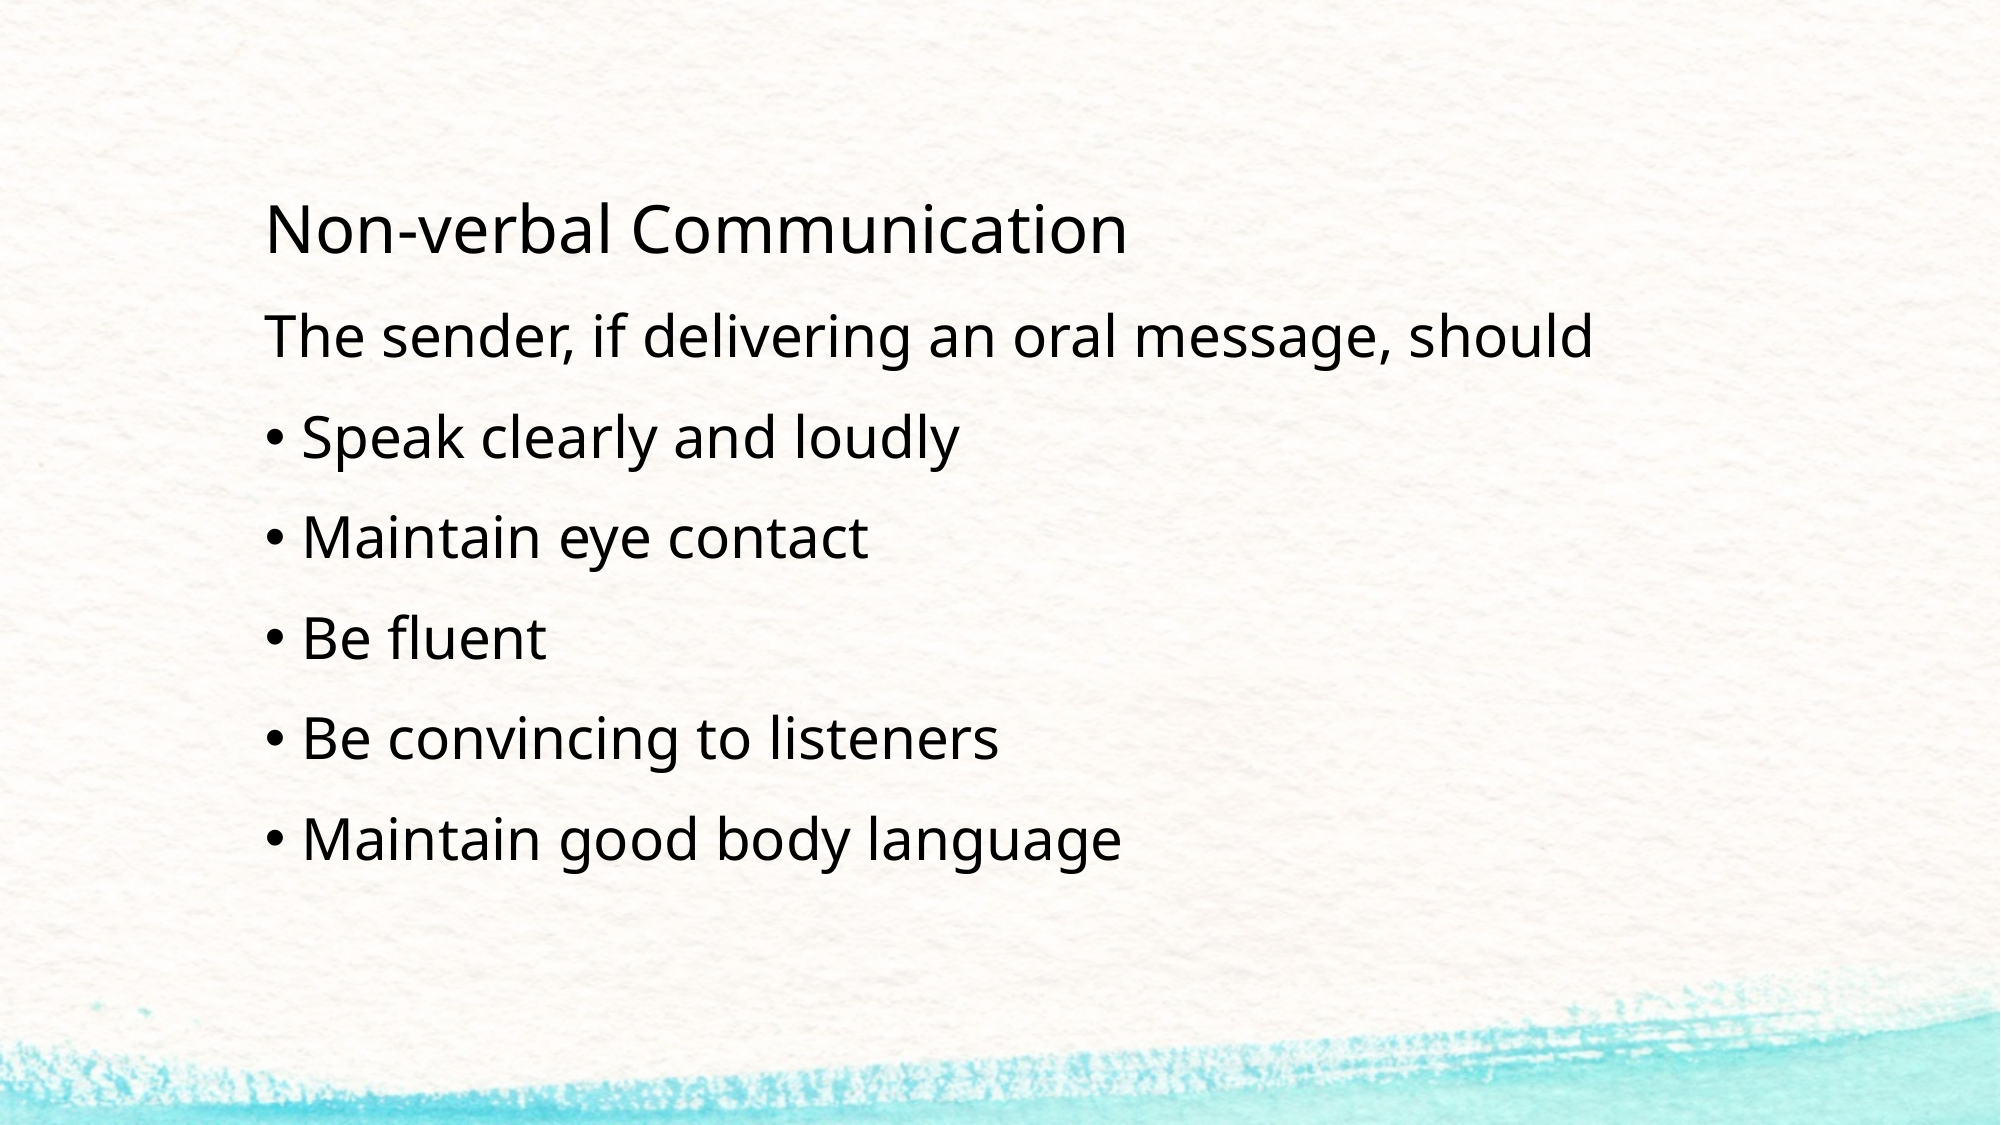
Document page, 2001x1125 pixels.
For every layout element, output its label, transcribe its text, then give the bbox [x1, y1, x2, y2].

list The sender, if delivering an oral message, should Speak clearly and loudly Maintain eye contact Be fluent Be convincing to listeners Maintain good body language [249, 299, 1826, 988]
picture [0, 0, 2001, 1125]
title Non-verbal Communication [249, 87, 1826, 275]
